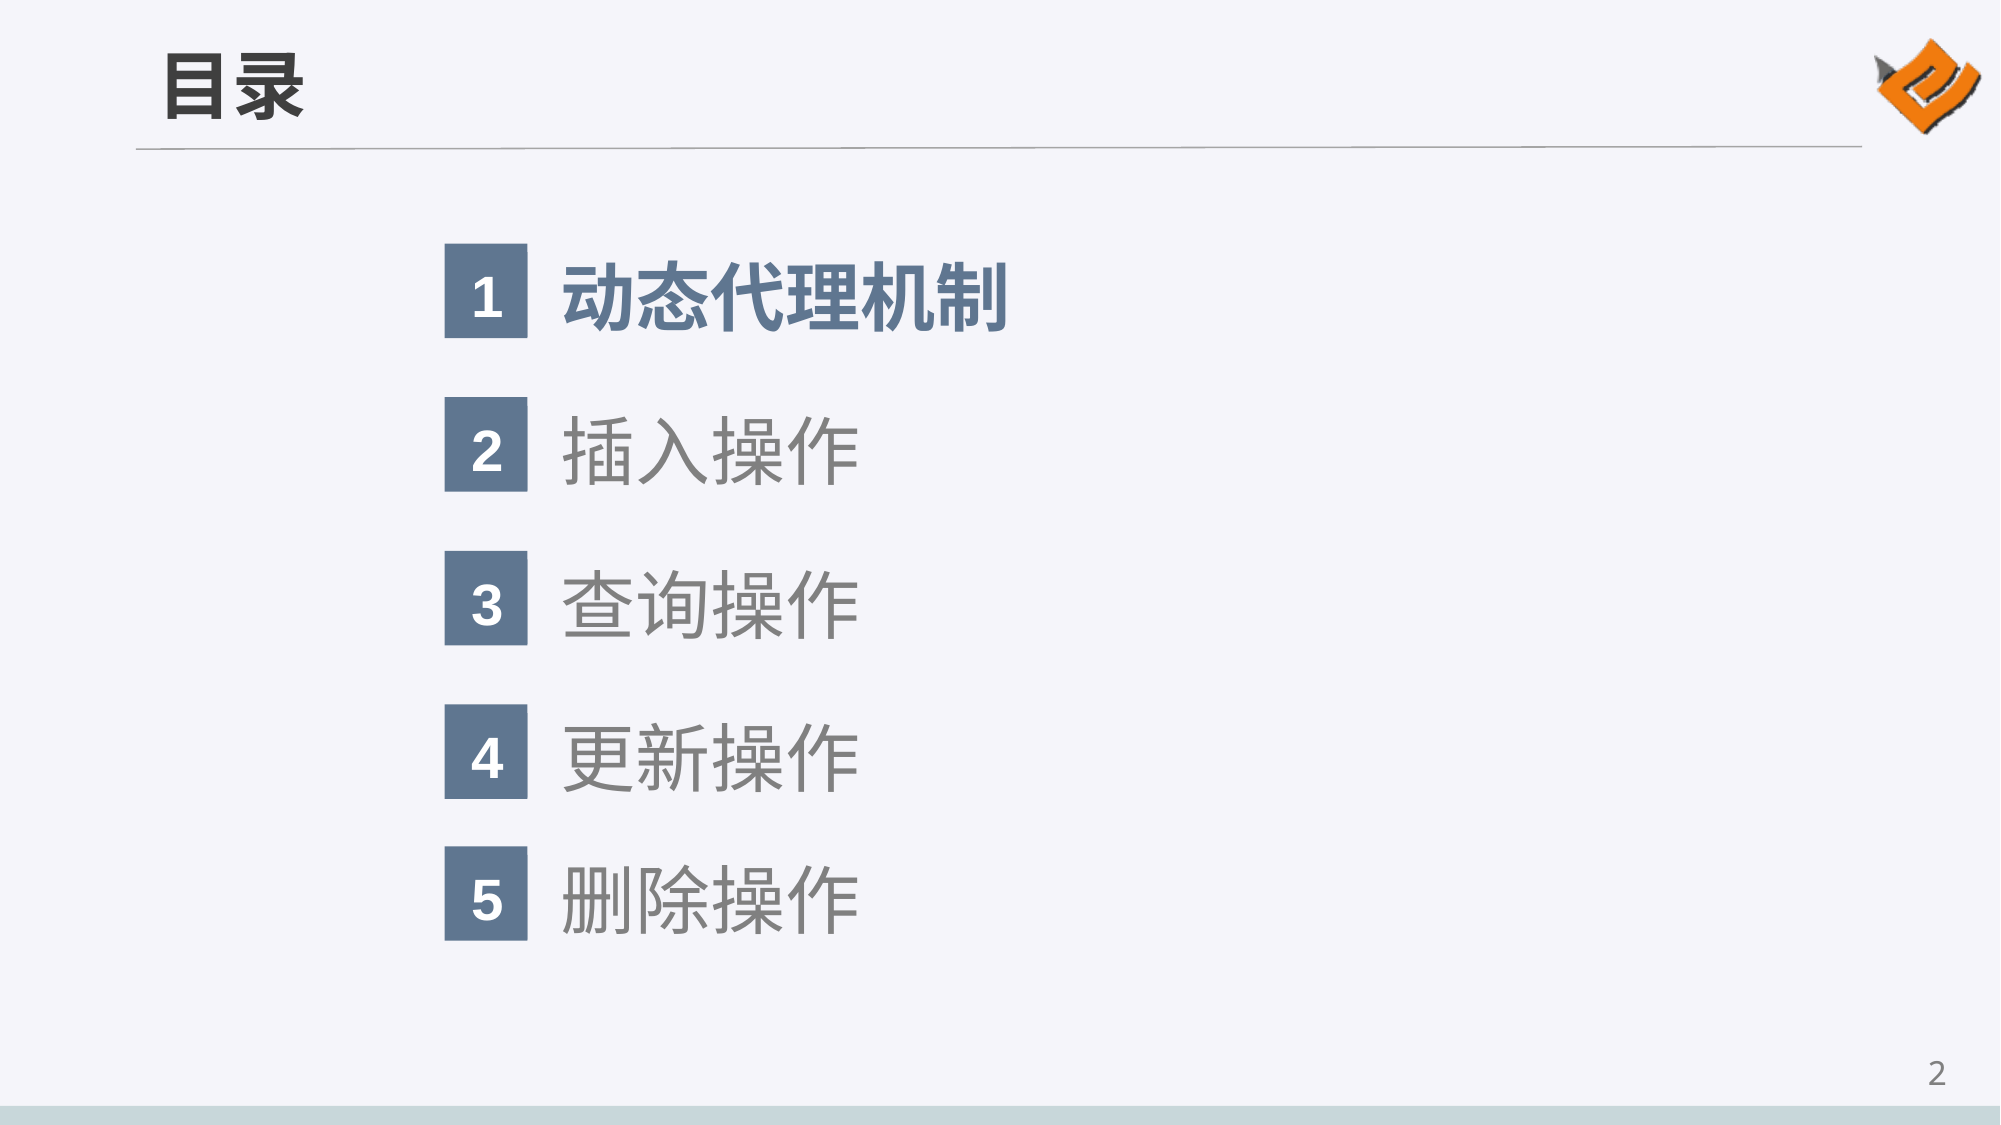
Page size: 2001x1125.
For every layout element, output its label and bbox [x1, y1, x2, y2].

picture [1874, 38, 1981, 134]
text_box [444, 845, 1503, 953]
text_box [444, 704, 1503, 811]
text_box [444, 550, 1503, 658]
text_box [444, 243, 1503, 350]
text_box [444, 396, 1503, 550]
